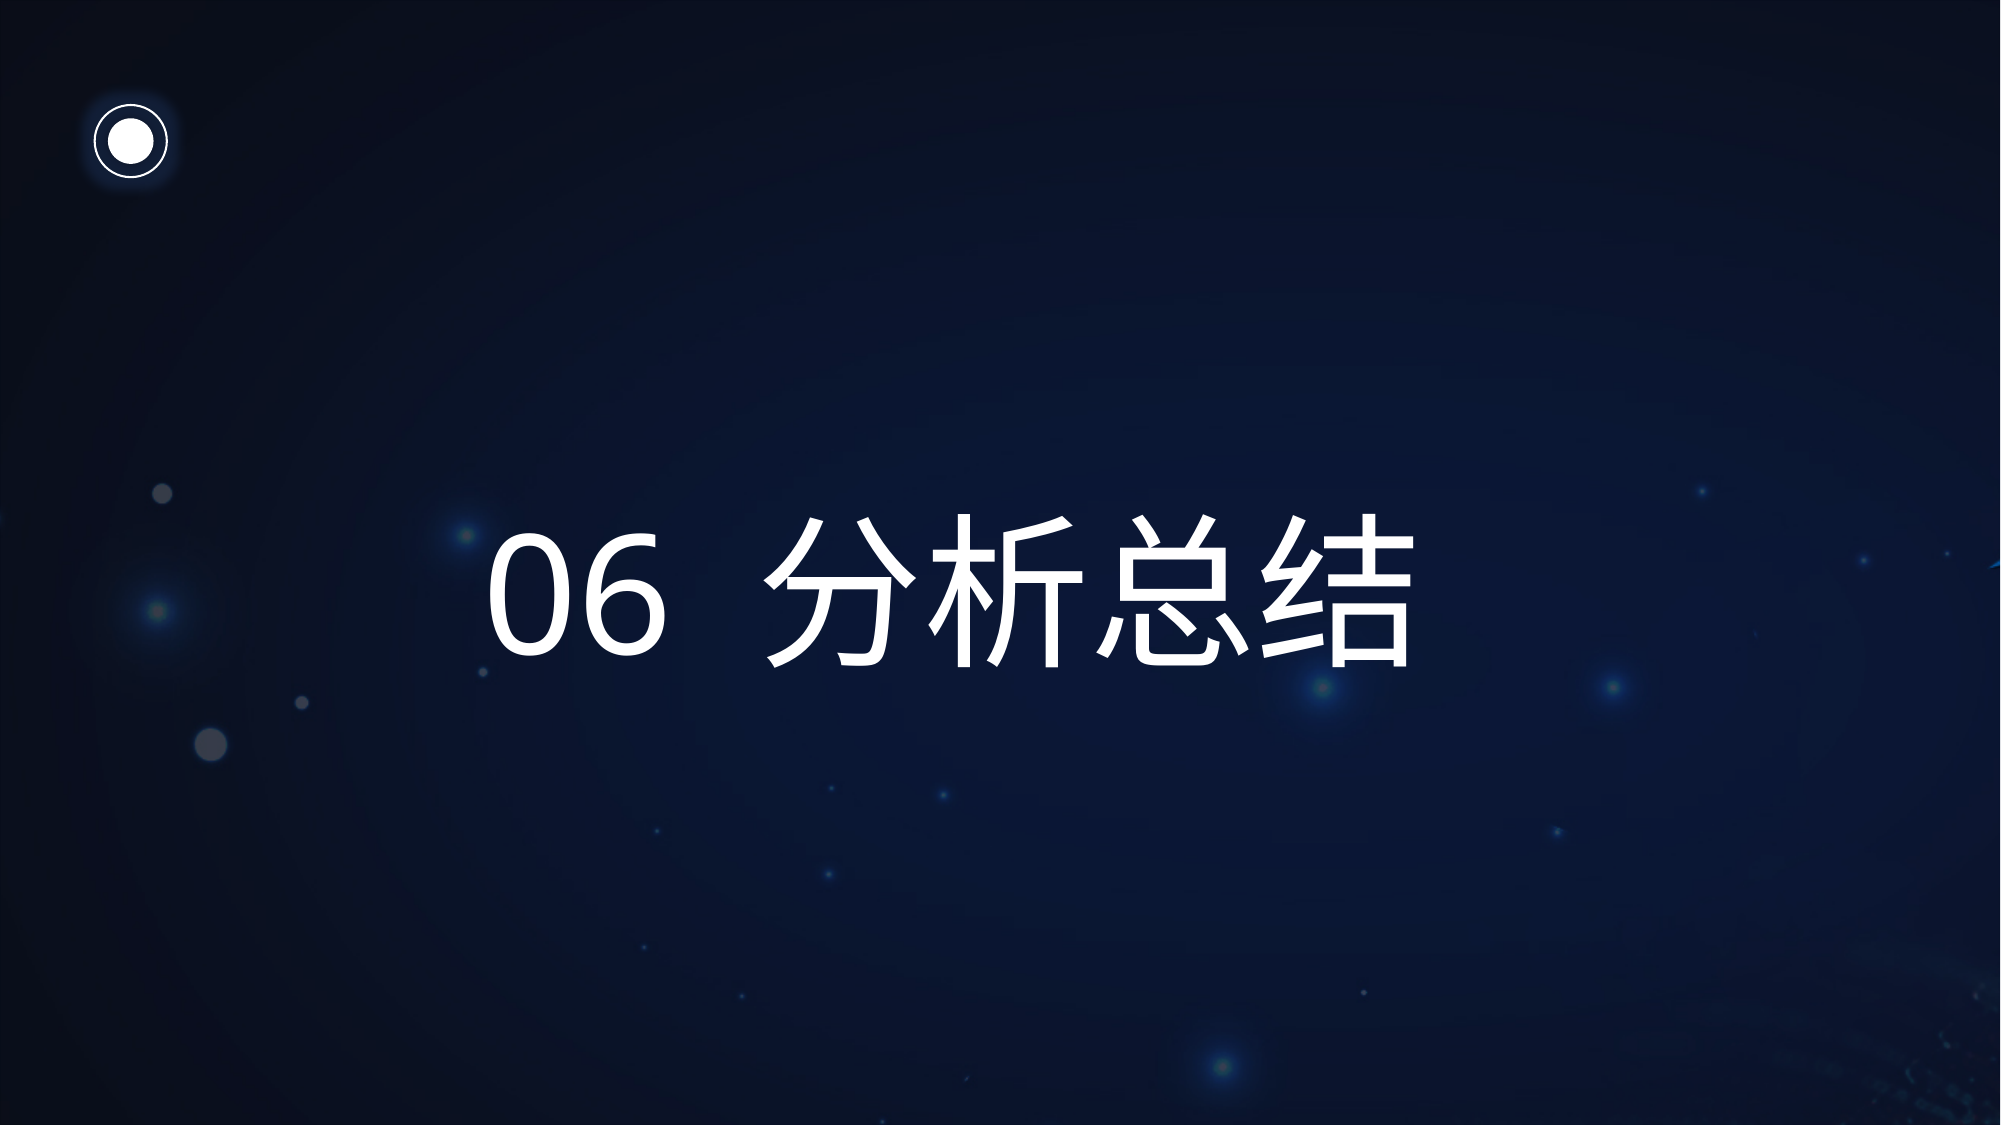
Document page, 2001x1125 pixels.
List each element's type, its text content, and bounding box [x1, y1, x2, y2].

text_box [93, 103, 168, 179]
text_box [106, 117, 155, 165]
text_box 06 分析总结 [467, 480, 1439, 696]
picture [0, 0, 2001, 1125]
